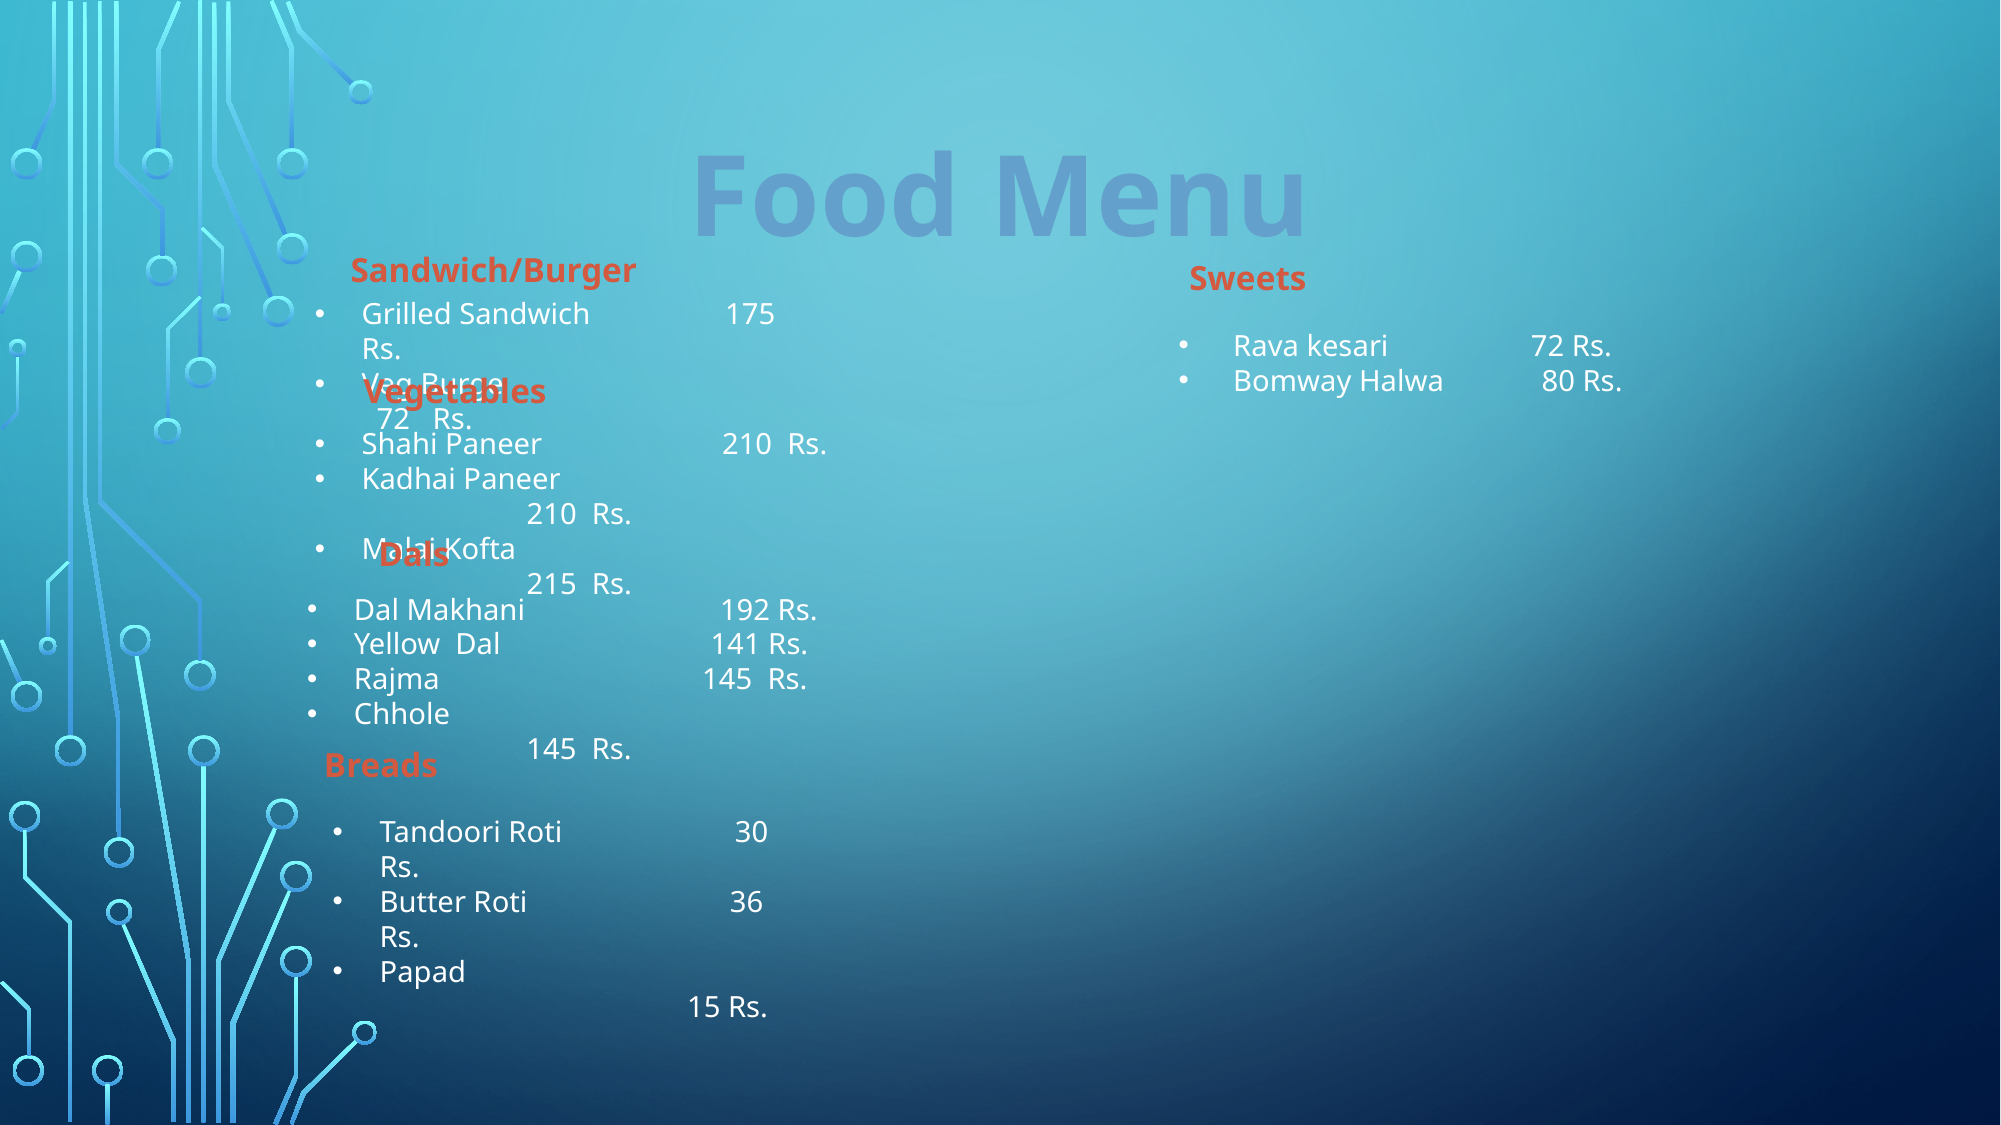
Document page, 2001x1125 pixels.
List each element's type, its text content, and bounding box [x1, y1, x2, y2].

text_box Grilled Sandwich 175 Rs. Veg Burge 72 Rs. [300, 288, 828, 418]
text_box Breads [308, 736, 453, 792]
text_box Dals [363, 525, 465, 581]
text_box Tandoori Roti 30 Rs. Butter Roti 36 Rs. Papad 15 Rs. [317, 805, 804, 1031]
text_box Vegetables [348, 362, 562, 418]
text_box Sweets [1174, 249, 1322, 305]
text_box Food Menu [673, 116, 1327, 267]
text_box Sandwich/Burger [335, 241, 653, 288]
text_box Rava kesari 72 Rs. Bomway Halwa 80 Rs. [1163, 319, 1640, 405]
text_box Dal Makhani 192 Rs. Yellow Dal 141 Rs. Rajma 145 Rs. Chhole 145 Rs. [292, 583, 838, 773]
text_box Shahi Paneer 210 Rs. Kadhai Paneer 210 Rs. Malai Kofta 215 Rs. [299, 418, 872, 608]
